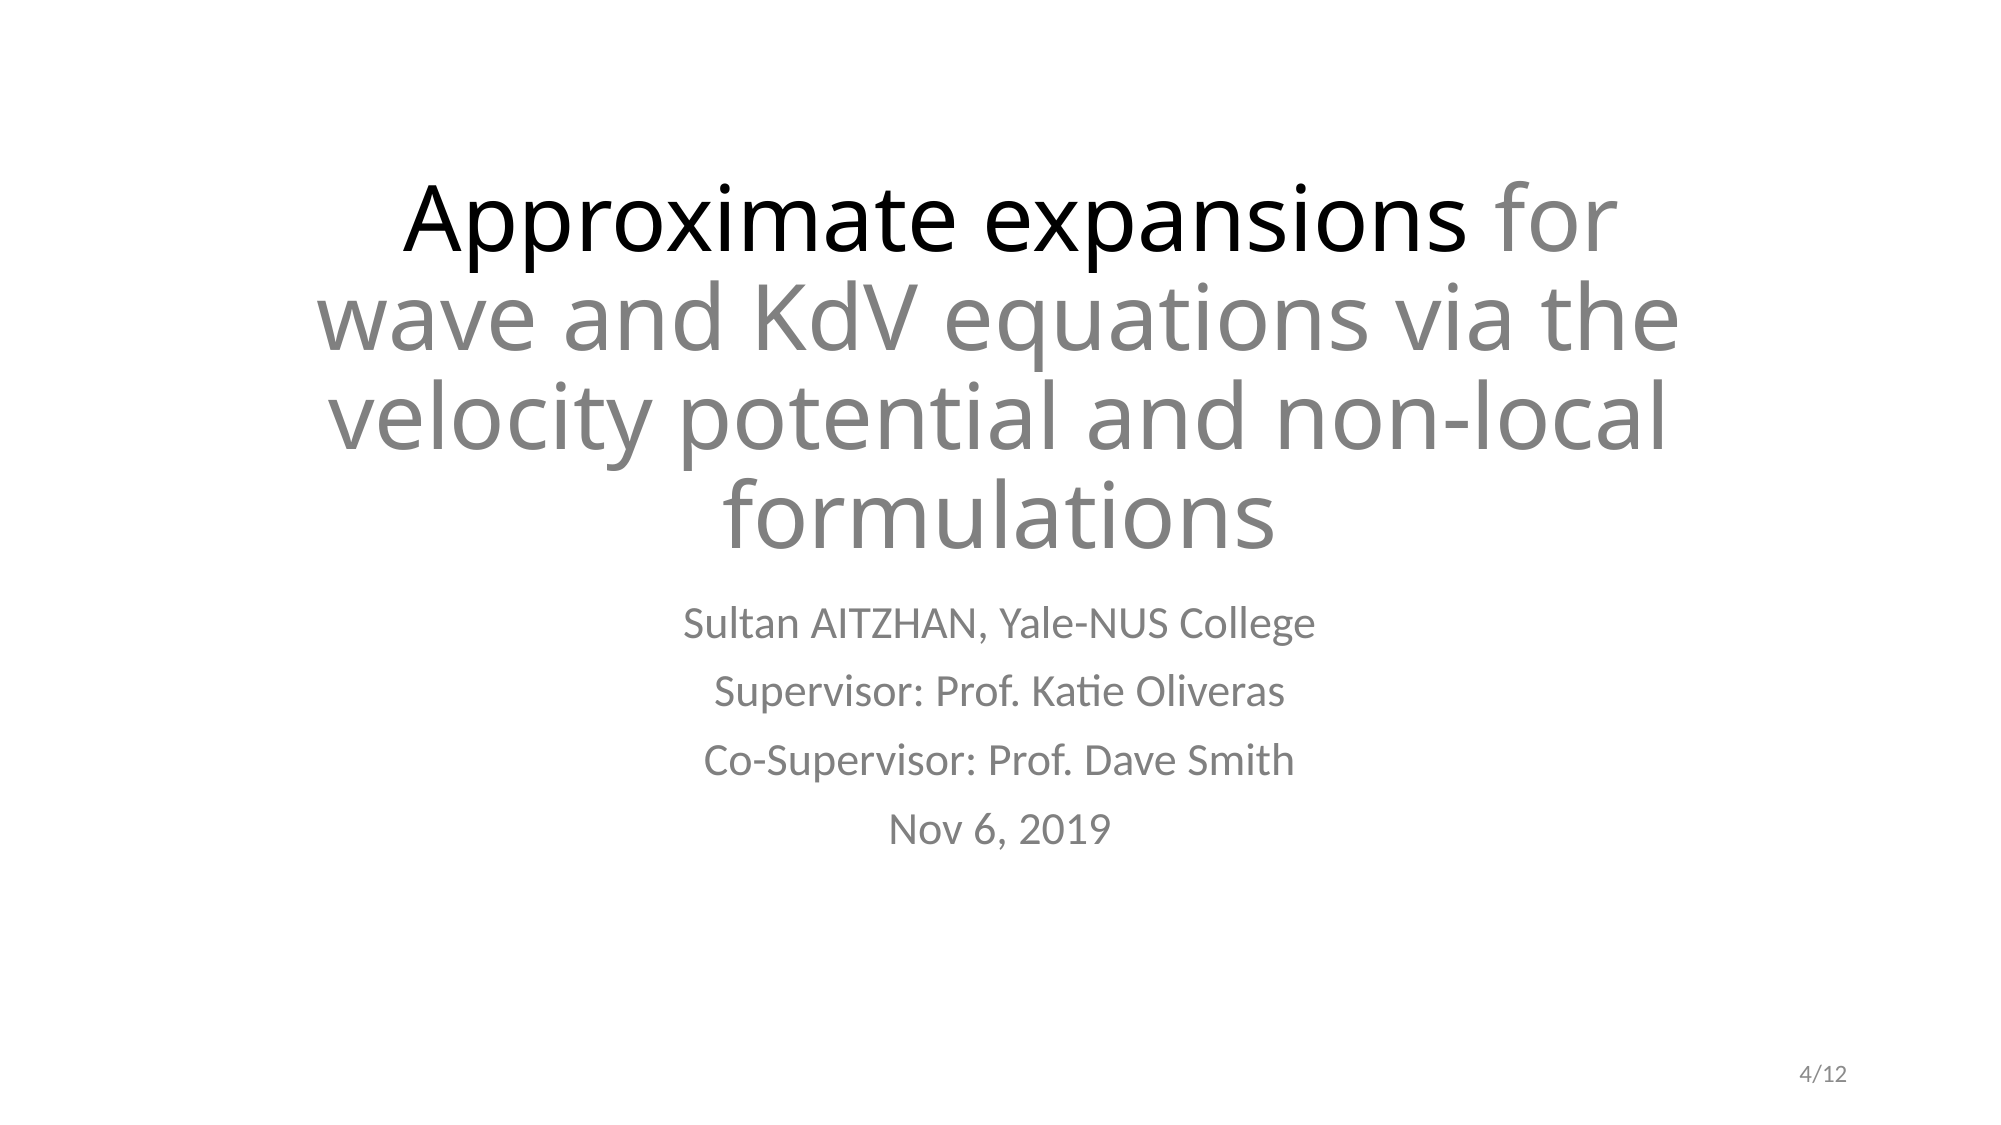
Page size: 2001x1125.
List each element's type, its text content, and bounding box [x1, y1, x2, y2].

title Approximate expansions for wave and KdV equations via the velocity potential and non-local formulations [249, 184, 1750, 576]
subtitle Sultan AITZHAN, Yale-NUS College Supervisor: Prof. Katie Oliveras Co-Supervisor: Prof. Dave Smith Nov 6, 2019 [249, 590, 1750, 863]
slide_number 4/12 [1412, 1042, 1863, 1103]
